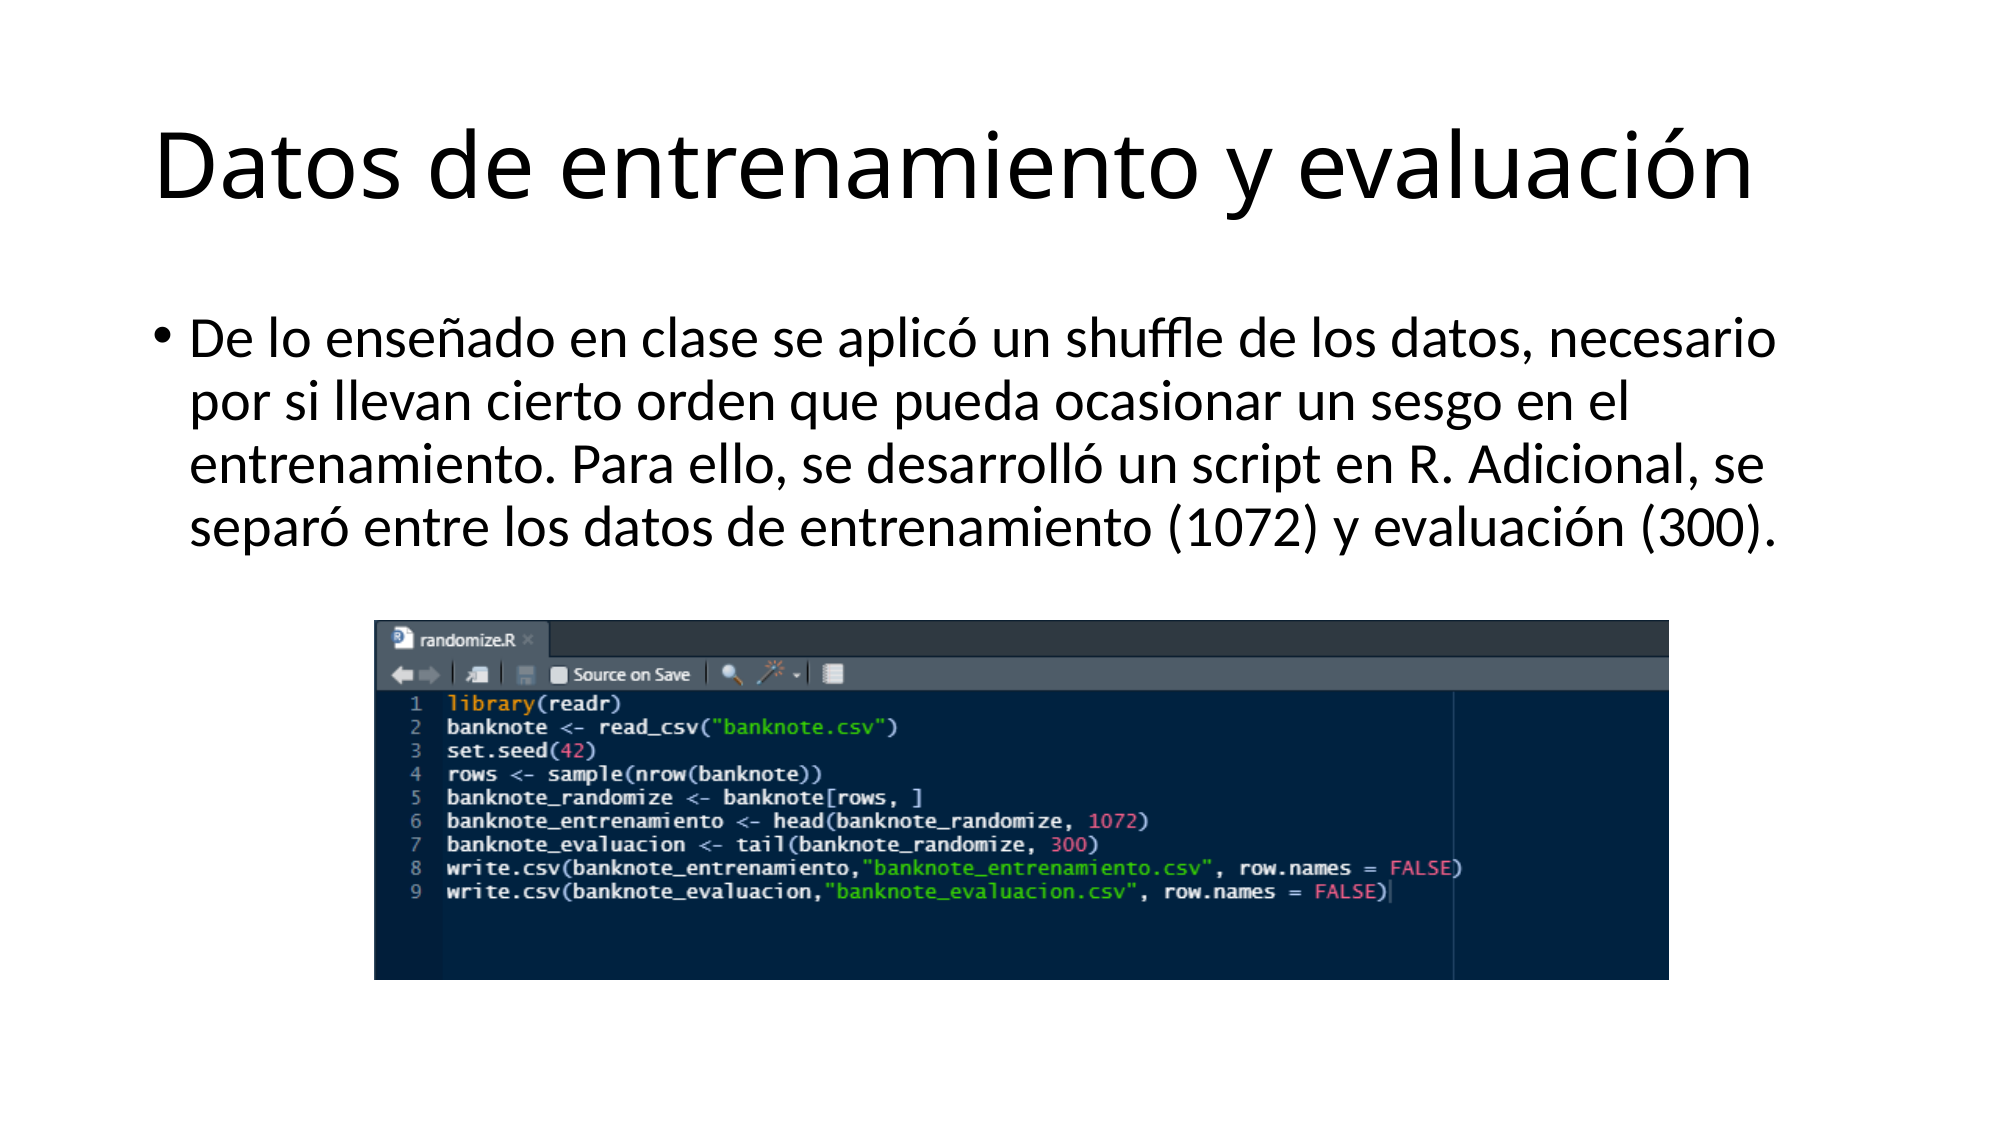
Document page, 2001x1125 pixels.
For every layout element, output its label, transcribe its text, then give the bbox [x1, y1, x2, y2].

title Datos de entrenamiento y evaluación [137, 59, 1863, 278]
picture [374, 620, 1669, 980]
list De lo enseñado en clase se aplicó un shuffle de los datos, necesario por si llevan cierto orden que pueda ocasionar un sesgo en el entrenamiento. Para ello, se desarrolló un script en R. Adicional, se separó entre los datos de entrenamiento (1072) y evaluación (300). [137, 299, 1863, 1014]
